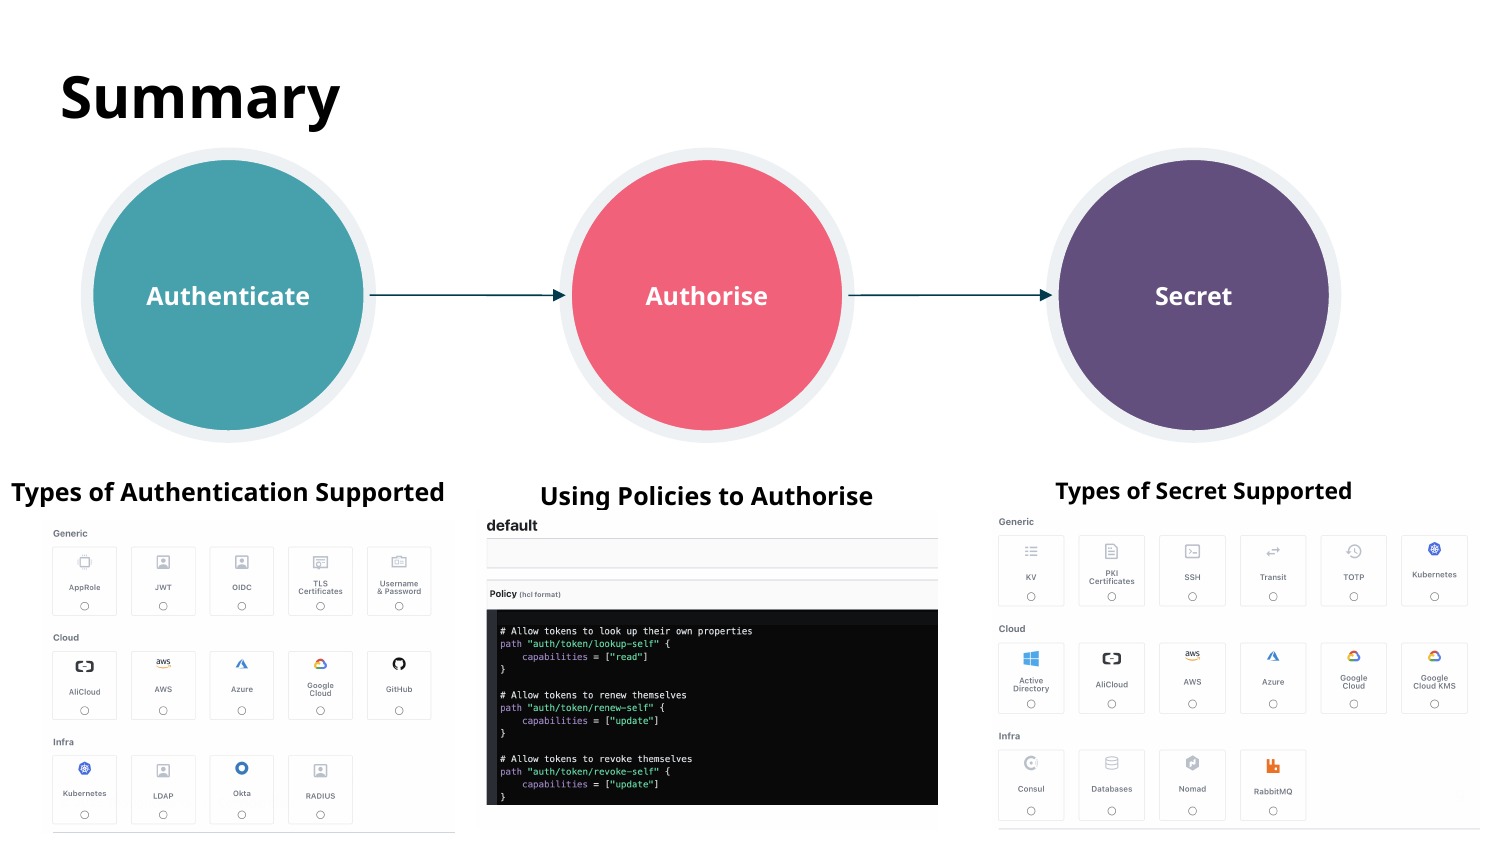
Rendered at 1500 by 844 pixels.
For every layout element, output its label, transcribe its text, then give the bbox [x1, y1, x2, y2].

picture [991, 509, 1481, 830]
text_box Types of Authentication Supported [0, 461, 464, 522]
picture [42, 519, 456, 834]
text_box Using Policies to Authorise [518, 465, 896, 508]
text_box Authorise [565, 153, 849, 437]
text_box Types of Secret Supported [1034, 462, 1374, 508]
picture [476, 509, 938, 830]
title Summary [60, 60, 1440, 154]
text_box Authenticate [87, 153, 370, 437]
text_box Secret [1052, 153, 1336, 437]
